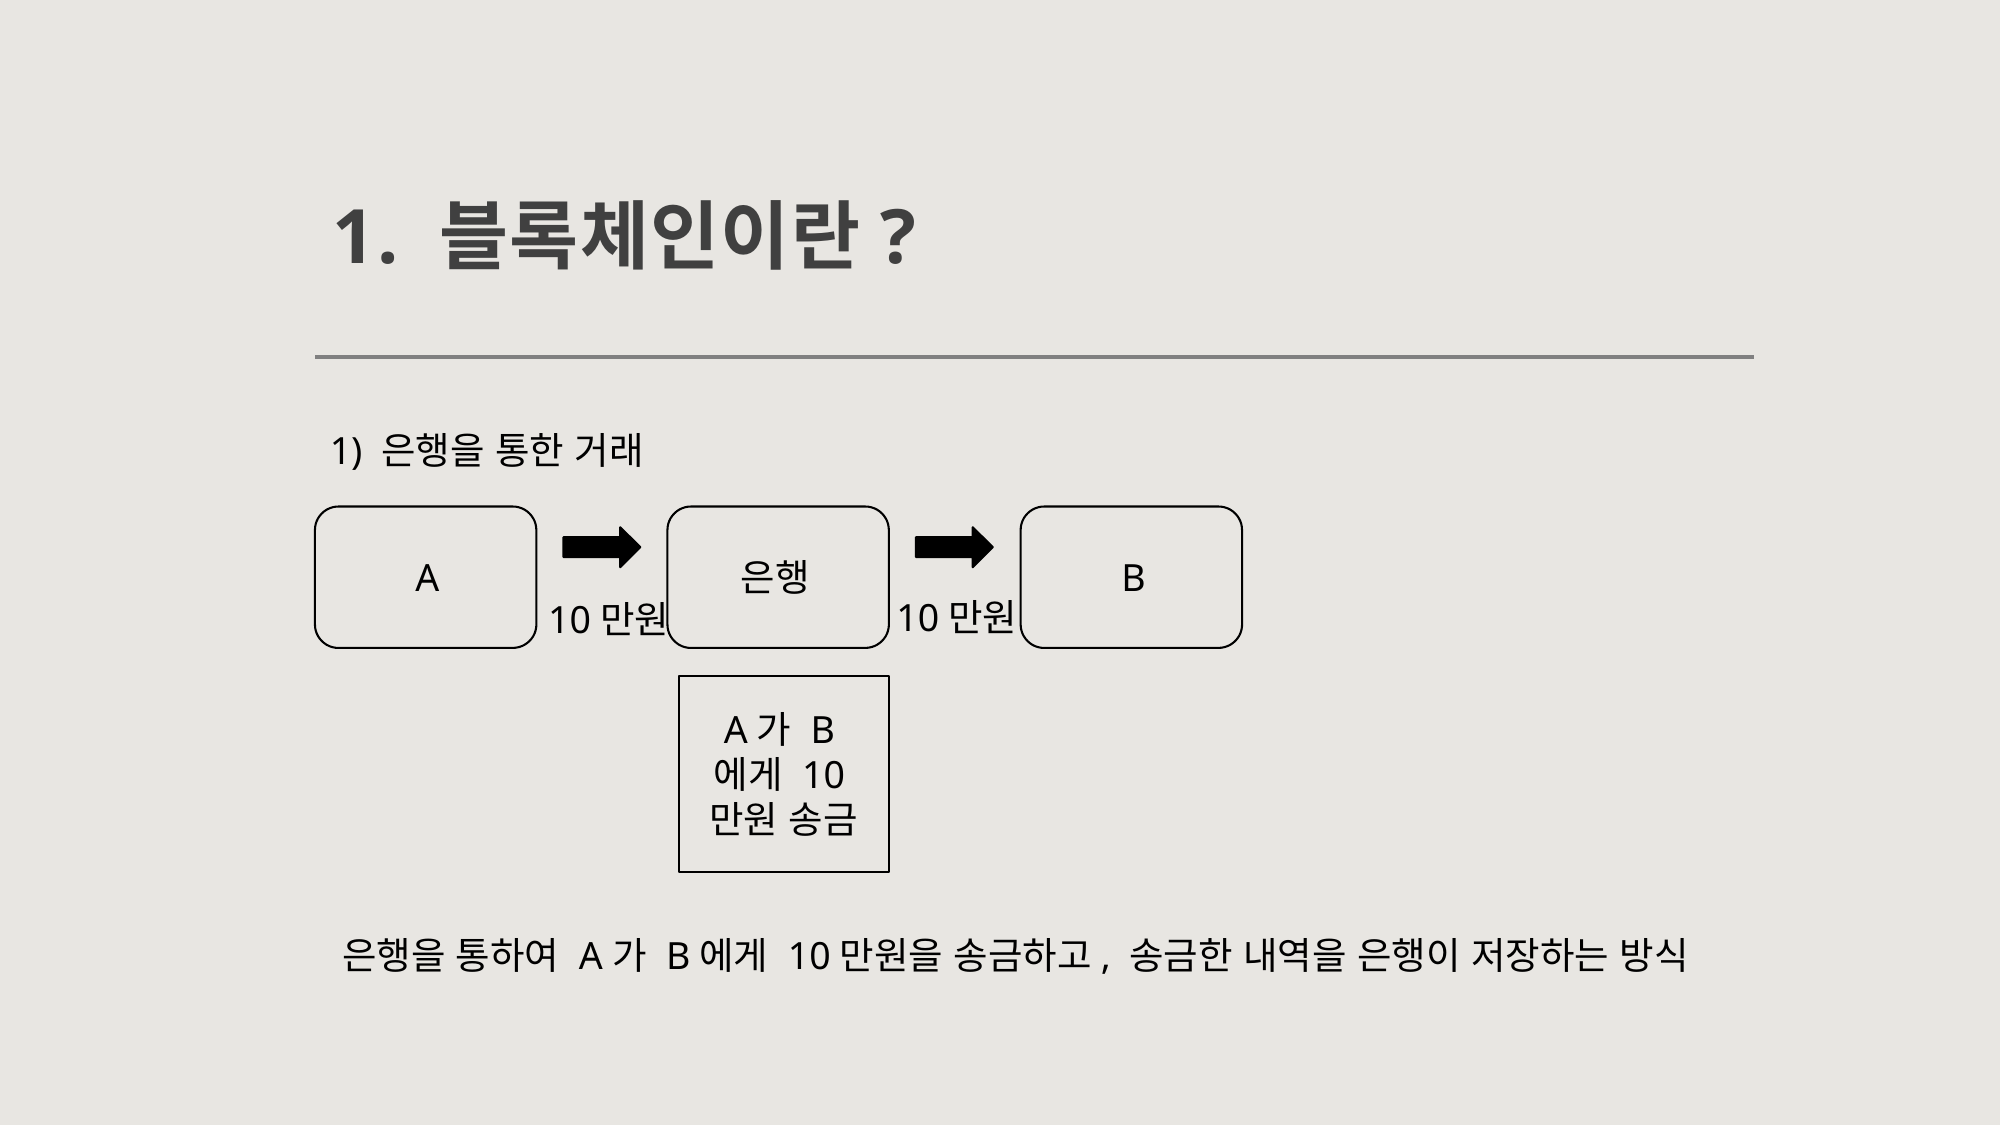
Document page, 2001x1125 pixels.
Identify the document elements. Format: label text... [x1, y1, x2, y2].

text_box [314, 506, 1243, 872]
title 1. 블록체인이란? [315, 72, 1754, 294]
text_box 1) 은행을 통한 거래 [315, 419, 668, 480]
text_box 은행을 통하여 A가 B에게 10만원을 송금하고, 송금한 내역을 은행이 저장하는 방식 [327, 924, 1704, 985]
